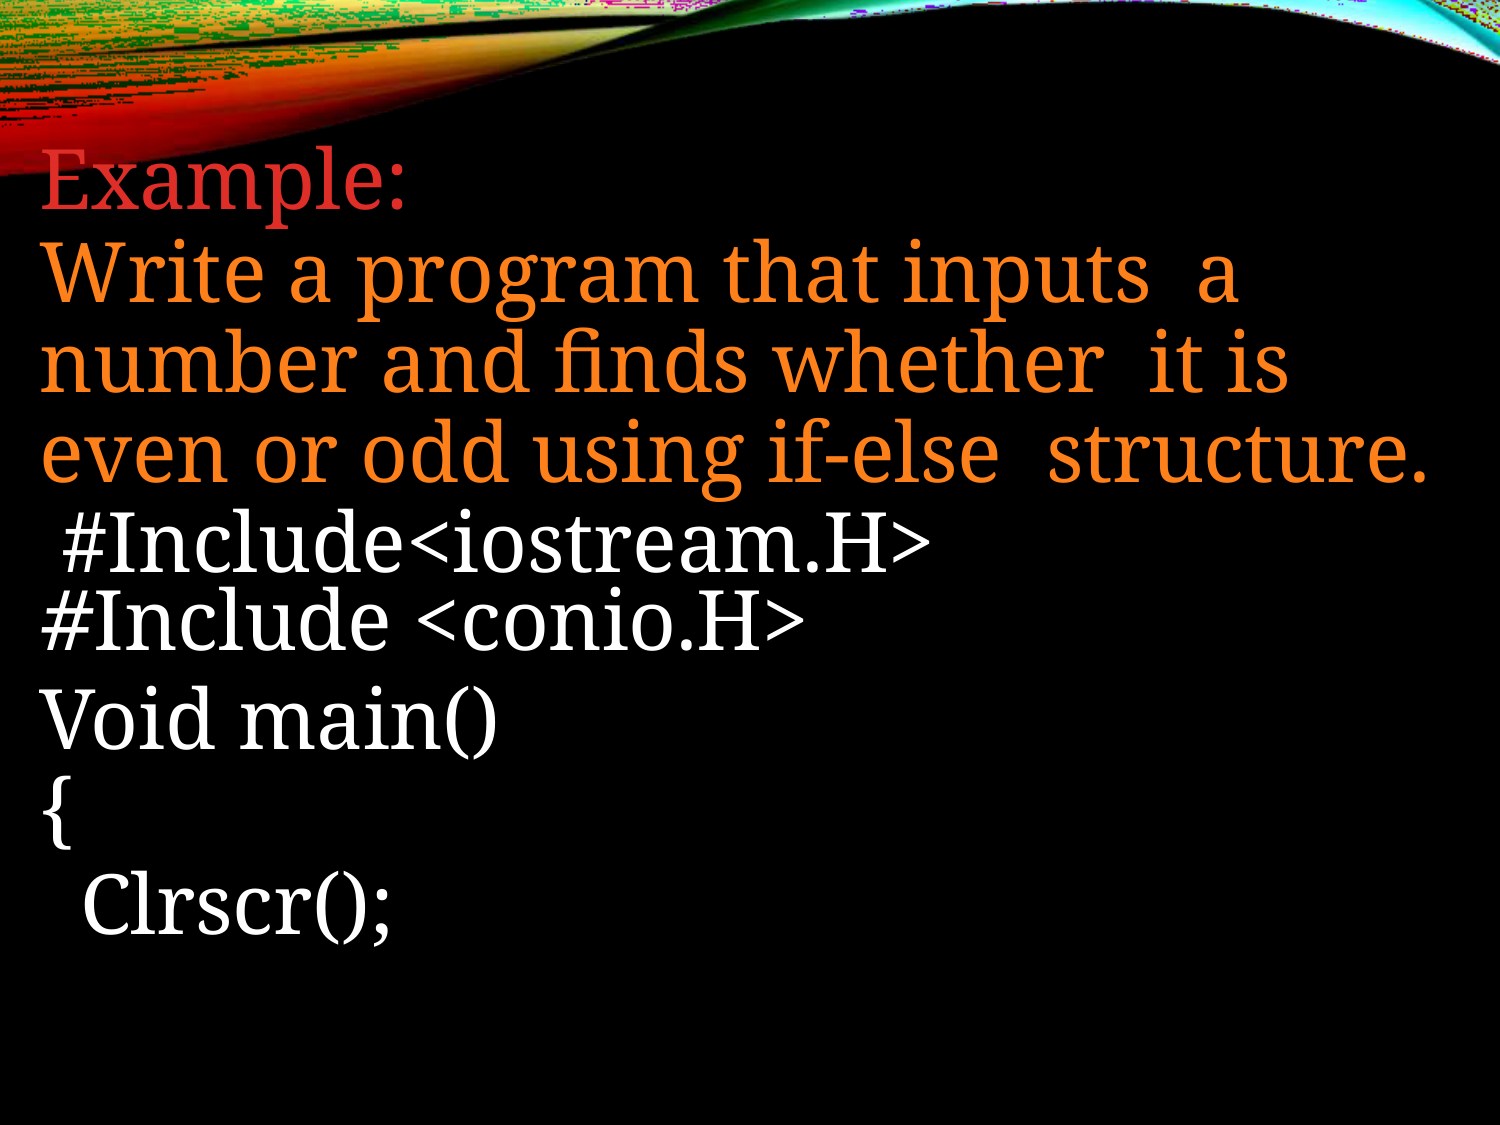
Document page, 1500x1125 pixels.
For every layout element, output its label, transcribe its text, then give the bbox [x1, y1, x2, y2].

text_box Example: Write a program that inputs a number and finds whether it is even or odd using if-else structure. #Include<iostream.H> #Include <conio.H> Void main() { Clrscr(); [37, 129, 1448, 951]
picture [0, 0, 1500, 178]
